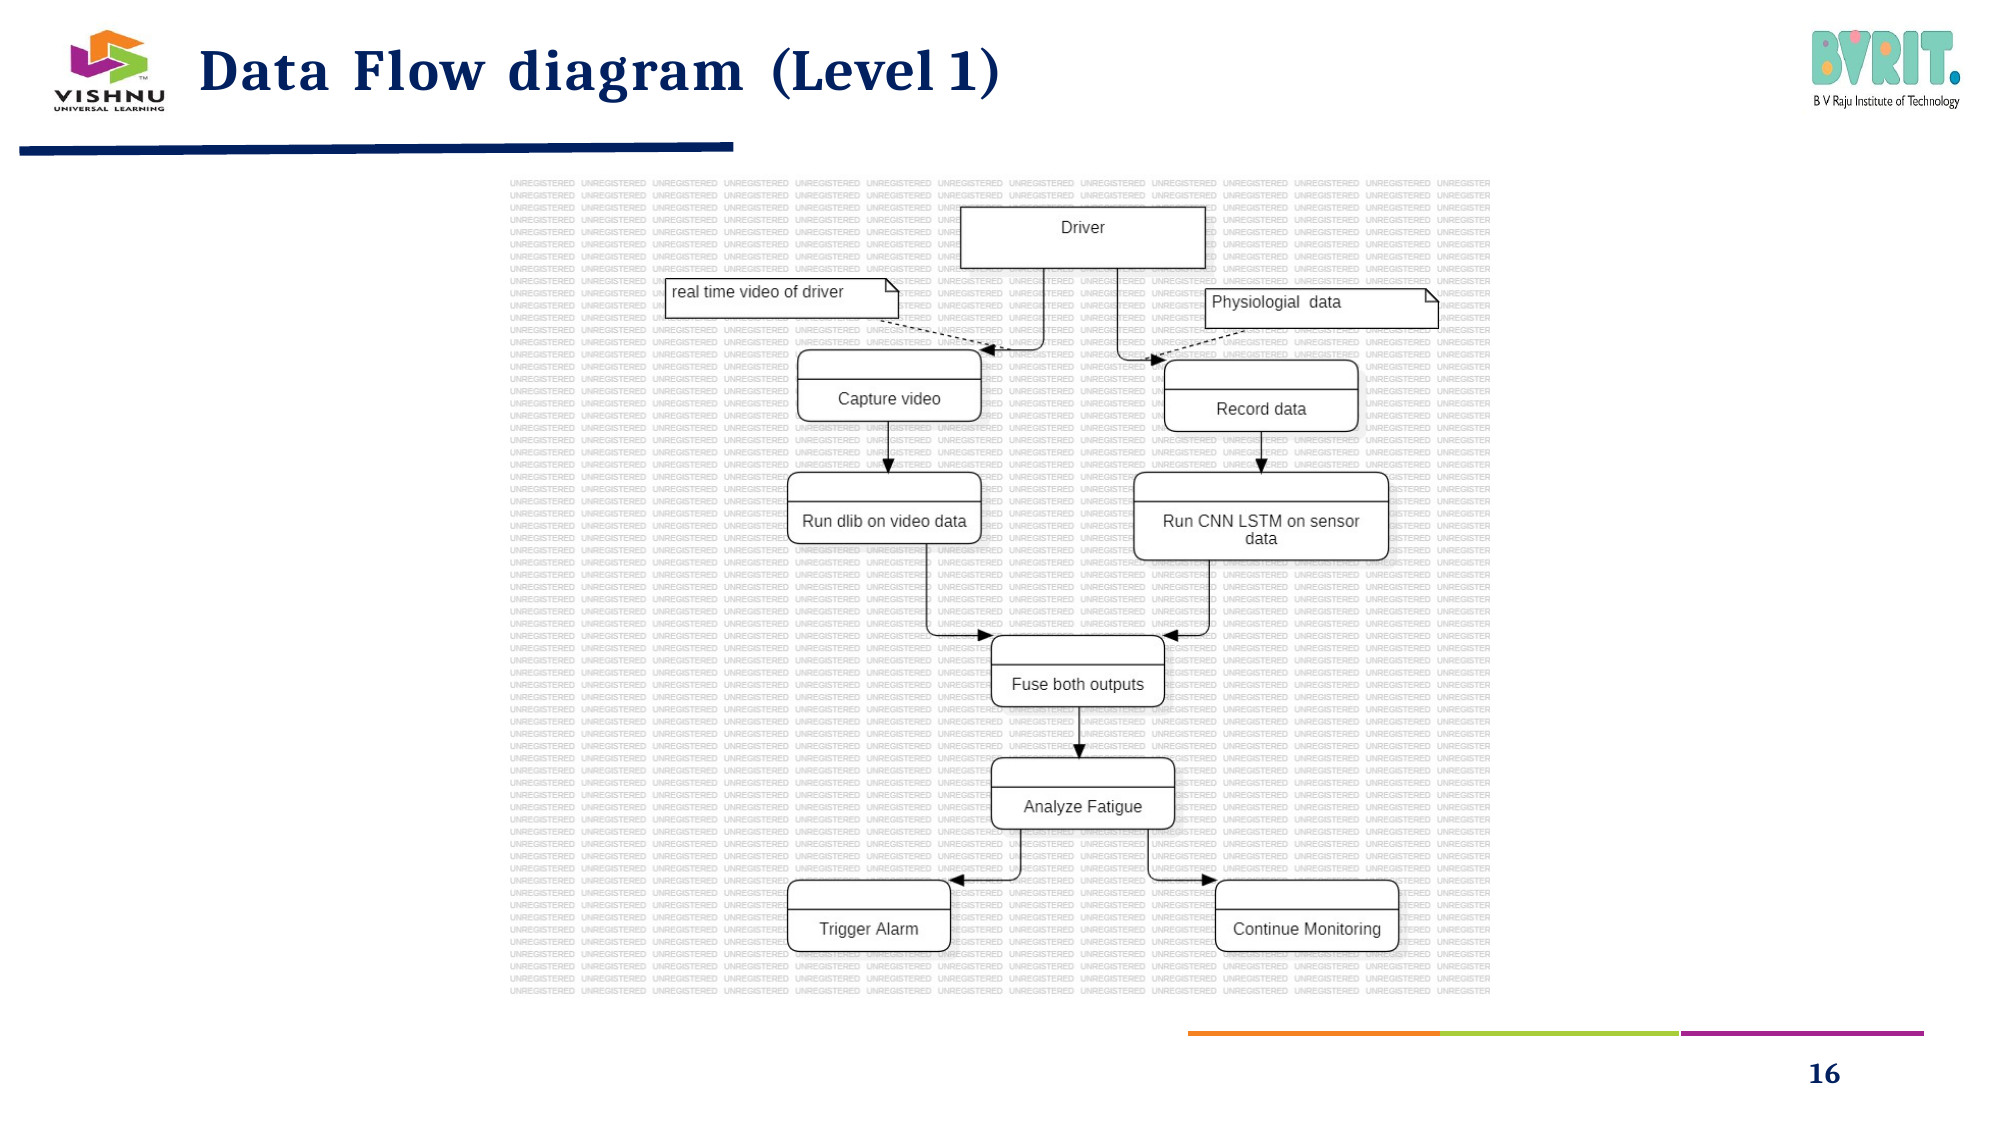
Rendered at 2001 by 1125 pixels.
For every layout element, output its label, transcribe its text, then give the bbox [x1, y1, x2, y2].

slide_number 16 [1807, 1053, 1857, 1125]
title Data Flow diagram (Level 1) [197, 29, 1772, 220]
picture [510, 174, 1490, 1002]
picture [1802, 22, 1964, 115]
picture [52, 22, 168, 116]
